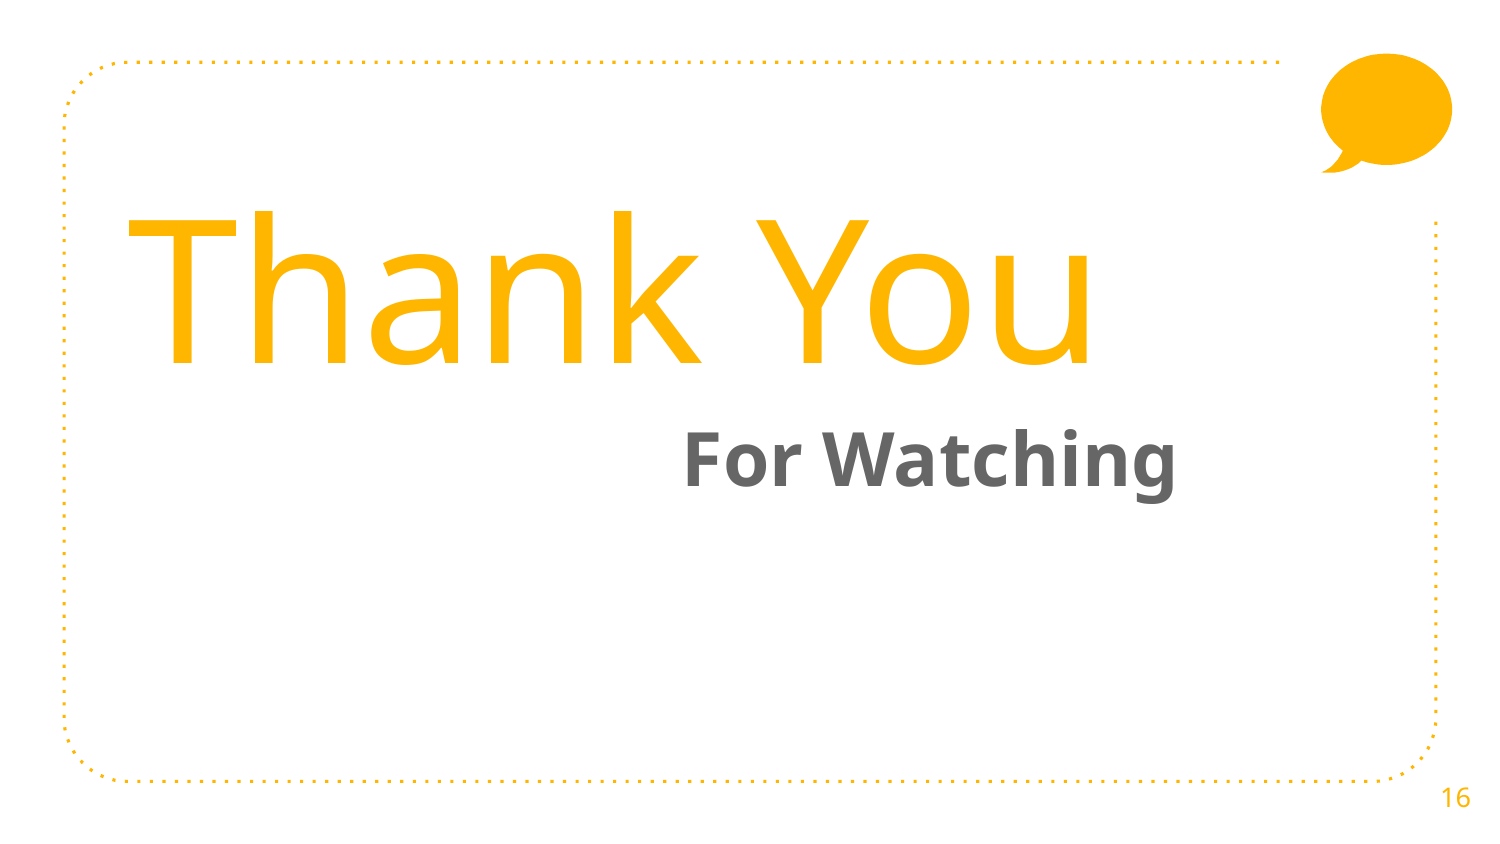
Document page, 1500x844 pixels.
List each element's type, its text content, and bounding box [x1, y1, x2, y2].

title Thank You [112, 148, 1195, 339]
subtitle For Watching [666, 396, 1239, 555]
text_box [1321, 53, 1453, 173]
slide_number 16 [1411, 753, 1500, 844]
